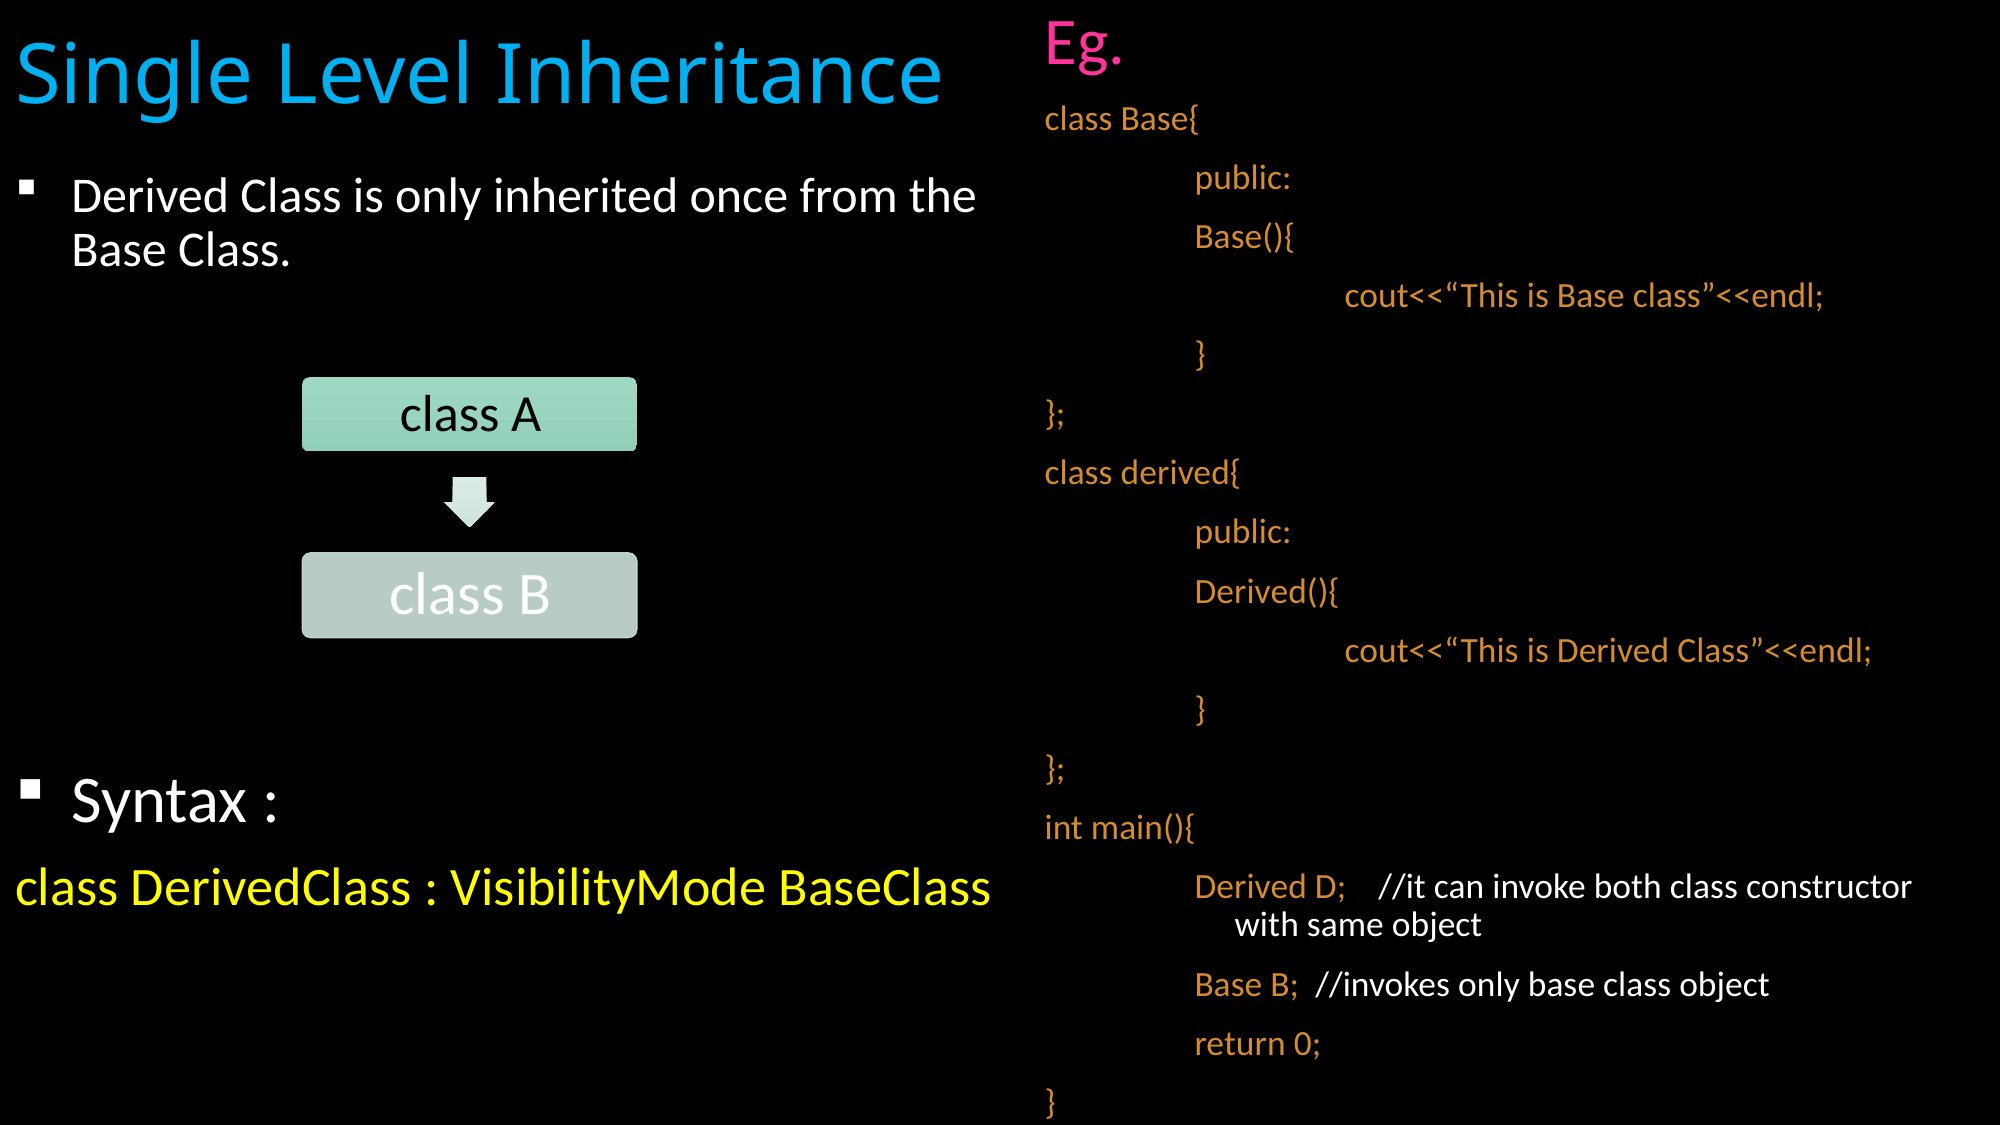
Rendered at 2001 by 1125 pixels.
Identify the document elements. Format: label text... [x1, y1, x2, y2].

list Derived Class is only inherited once from the Base Class. Syntax : class DerivedClass : VisibilityMode BaseClass [0, 161, 1030, 985]
list Eg. class Base{ public: Base(){ cout<<“This is Base class”<<endl; } }; class derived{ public: Derived(){ cout<<“This is Derived Class”<<endl; } }; int main(){ Derived D; //it can invoke both class constructor with same object Base B; //invokes only base class object return 0; } [1029, 0, 2000, 1125]
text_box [97, 362, 842, 653]
title Single Level Inheritance [0, 0, 1029, 130]
